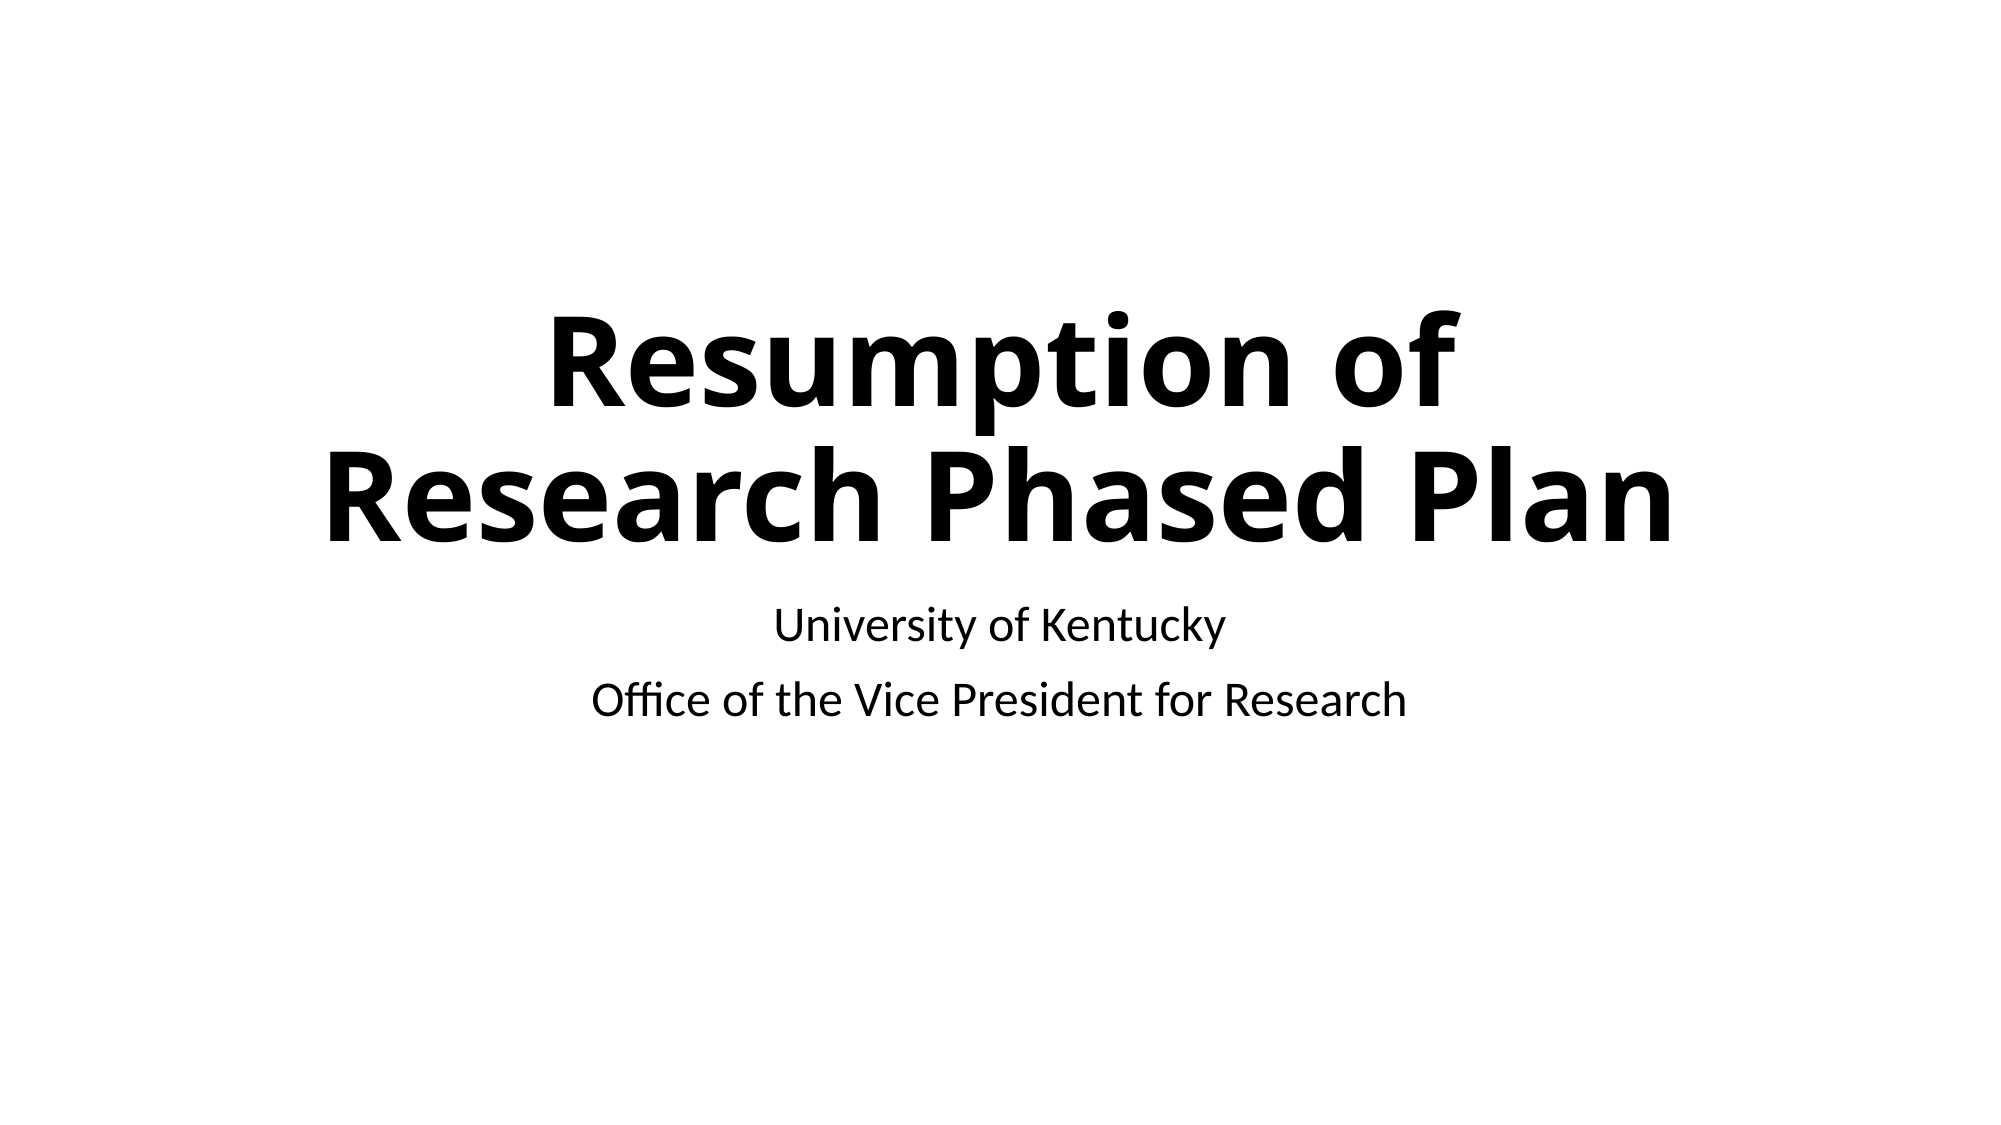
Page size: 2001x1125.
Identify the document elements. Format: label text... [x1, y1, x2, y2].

title Resumption of Research Phased Plan [249, 184, 1750, 576]
subtitle University of Kentucky Office of the Vice President for Research [249, 590, 1750, 863]
